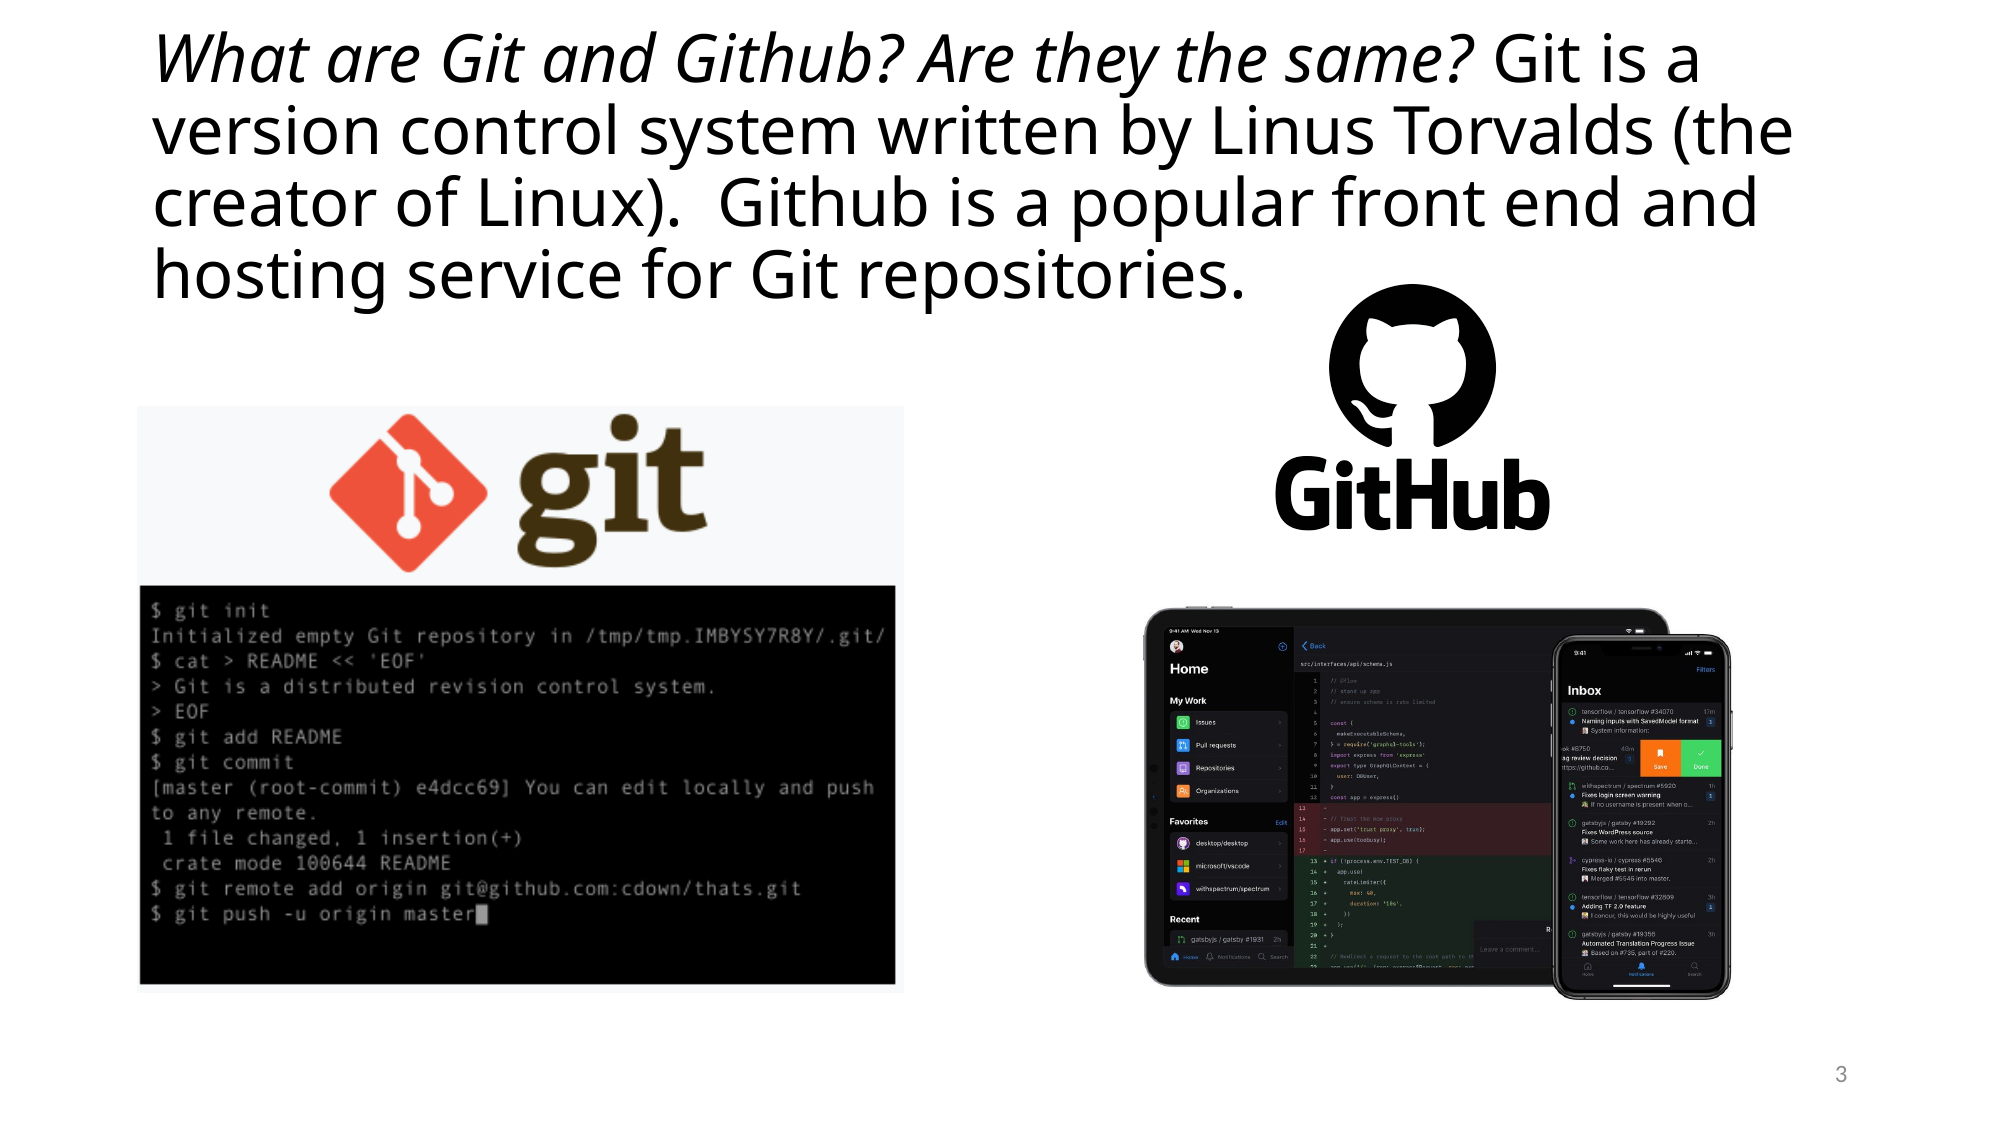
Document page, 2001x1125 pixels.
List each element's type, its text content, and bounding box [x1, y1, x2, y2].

title What are Git and Github? Are they the same? Git is a version control system written by Linus Torvalds (the creator of Linux). Github is a popular front end and hosting service for Git repositories. [137, 59, 1863, 278]
slide_number 3 [1412, 1042, 1863, 1103]
picture [137, 406, 904, 993]
picture [1104, 545, 1768, 1043]
picture [1187, 280, 1638, 534]
